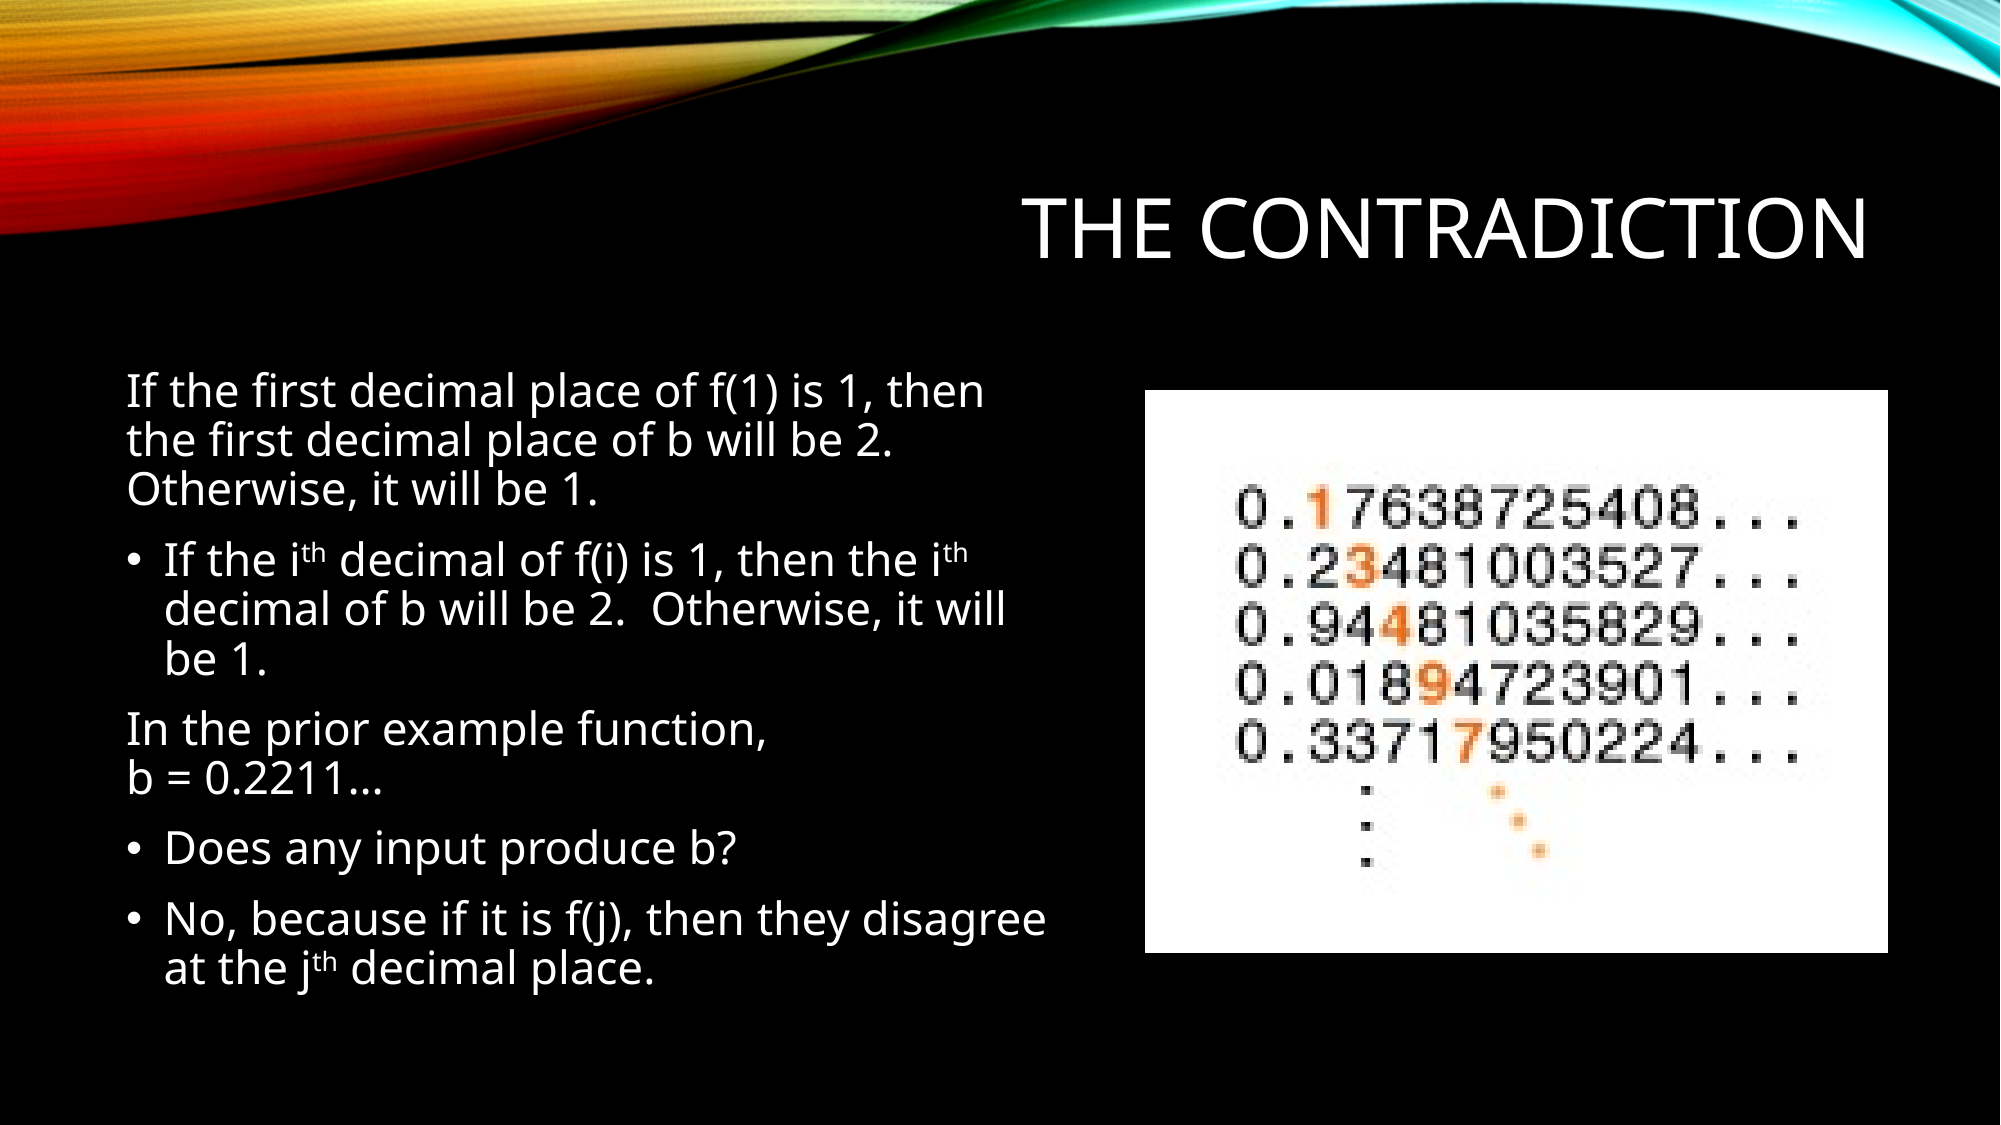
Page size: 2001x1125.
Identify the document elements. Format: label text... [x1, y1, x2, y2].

picture [1145, 390, 1888, 953]
title The Contradiction [474, 125, 1888, 338]
list If the first decimal place of f(1) is 1, then the first decimal place of b will be 2. Otherwise, it will be 1. If the ith decimal of f(i) is 1, then the ith decimal of b will be 2. Otherwise, it will be 1. In the prior example function, b = 0.2211… Does any input produce b? No, because if it is f(j), then they disagree at the jth decimal place. [111, 360, 1066, 1021]
picture [0, 0, 2000, 237]
